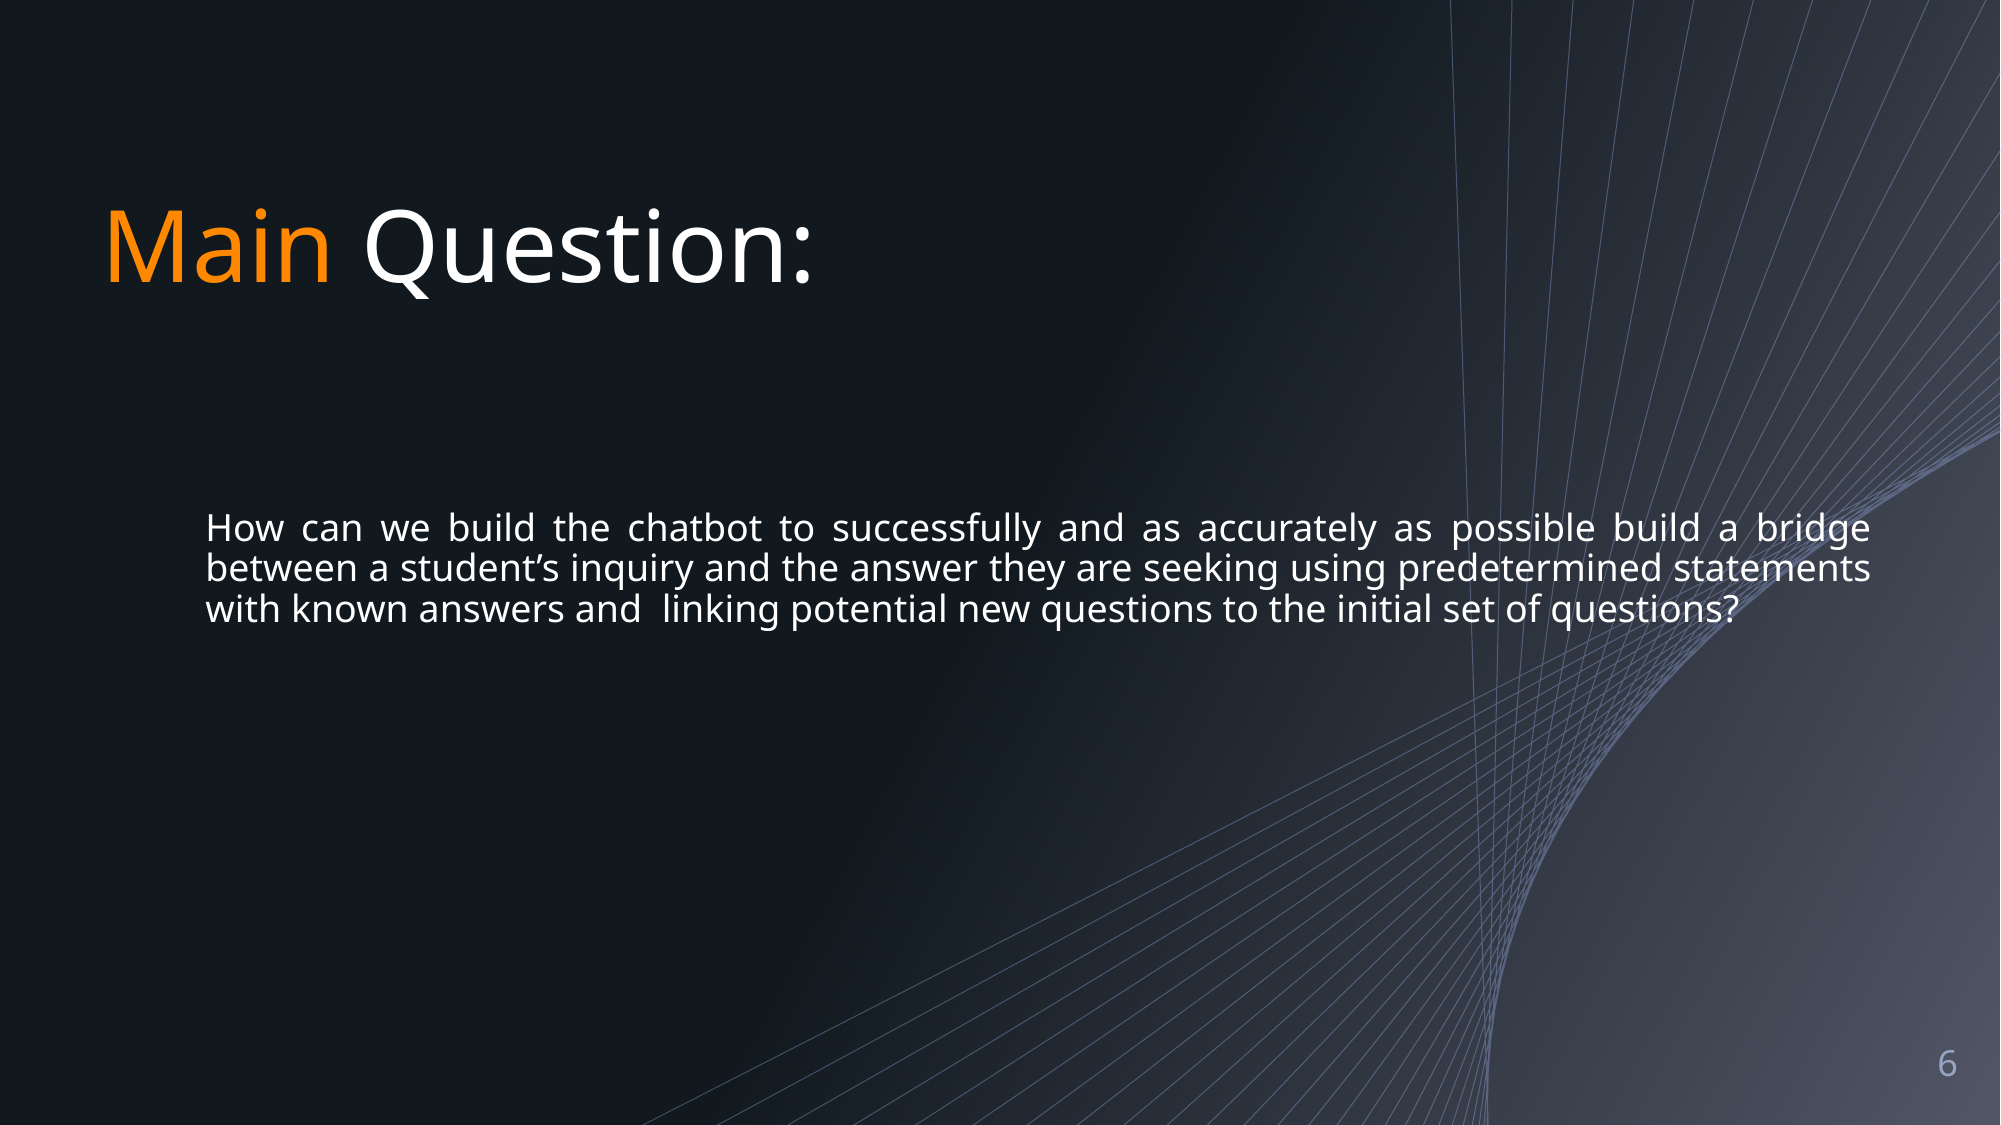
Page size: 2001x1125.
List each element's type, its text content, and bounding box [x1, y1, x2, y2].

text_box Main Question: [101, 165, 1582, 305]
slide_number 6 [1838, 1022, 1959, 1109]
title How can we build the chatbot to successfully and as accurately as possible build a bridge between a student’s inquiry and the answer they are seeking using predetermined statements with known answers and linking potential new questions to the initial set of questions? [177, 442, 1872, 631]
